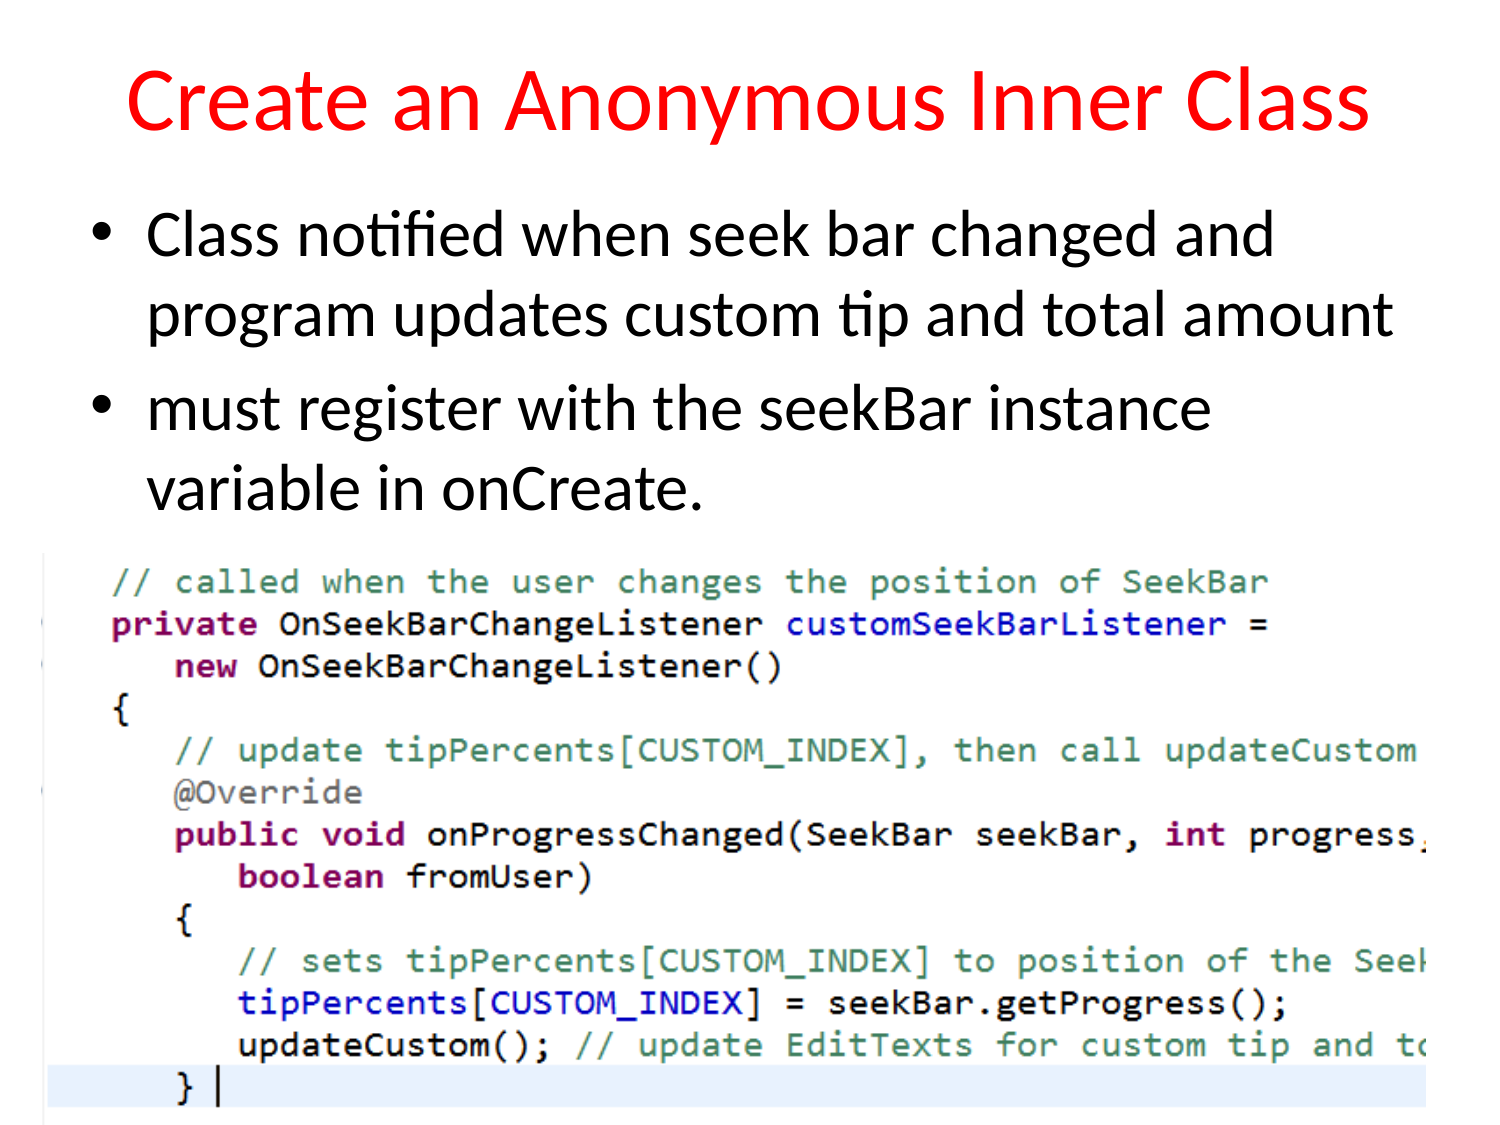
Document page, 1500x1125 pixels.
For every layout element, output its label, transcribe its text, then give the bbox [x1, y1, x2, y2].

list Class notified when seek bar changed and program updates custom tip and total amount must register with the seekBar instance variable in onCreate. [75, 182, 1425, 552]
title Create an Anonymous Inner Class [75, 0, 1425, 182]
picture [41, 552, 1426, 1125]
